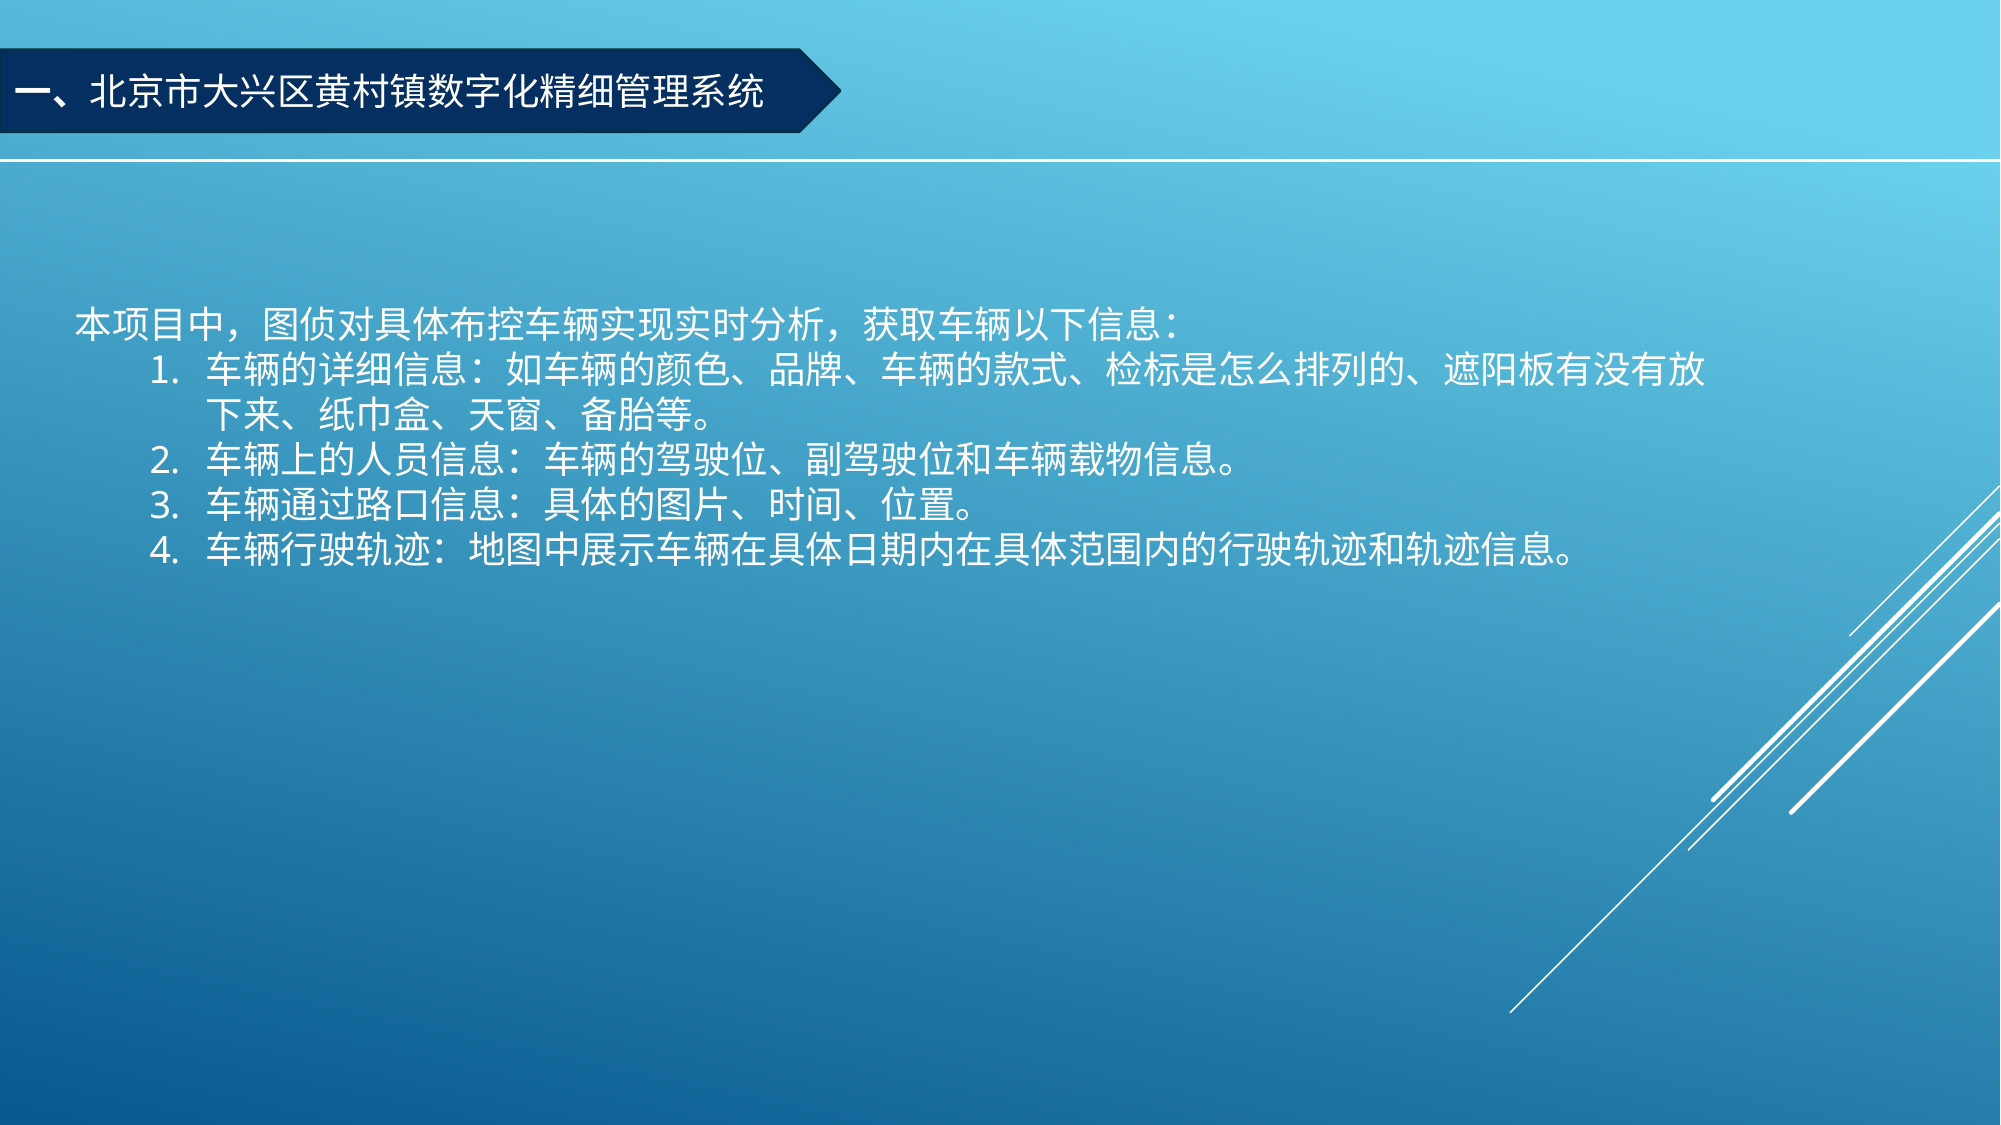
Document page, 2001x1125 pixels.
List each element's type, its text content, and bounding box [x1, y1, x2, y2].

text_box 一、北京市大兴区黄村镇数字化精细管理系统 [0, 48, 842, 134]
text_box 本项目中，图侦对具体布控车辆实现实时分析，获取车辆以下信息： 车辆的详细信息：如车辆的颜色、品牌、车辆的款式、检标是怎么排列的、遮阳板有没有放下来、纸巾盒、天窗、备胎等。 车辆上的人员信息：车辆的驾驶位、副驾驶位和车辆载物信息。 车辆通过路口信息：具体的图片、时间、位置。 车辆行驶轨迹：地图中展示车辆在具体日期内在具体范围内的行驶轨迹和轨迹信息。 [59, 293, 1758, 579]
